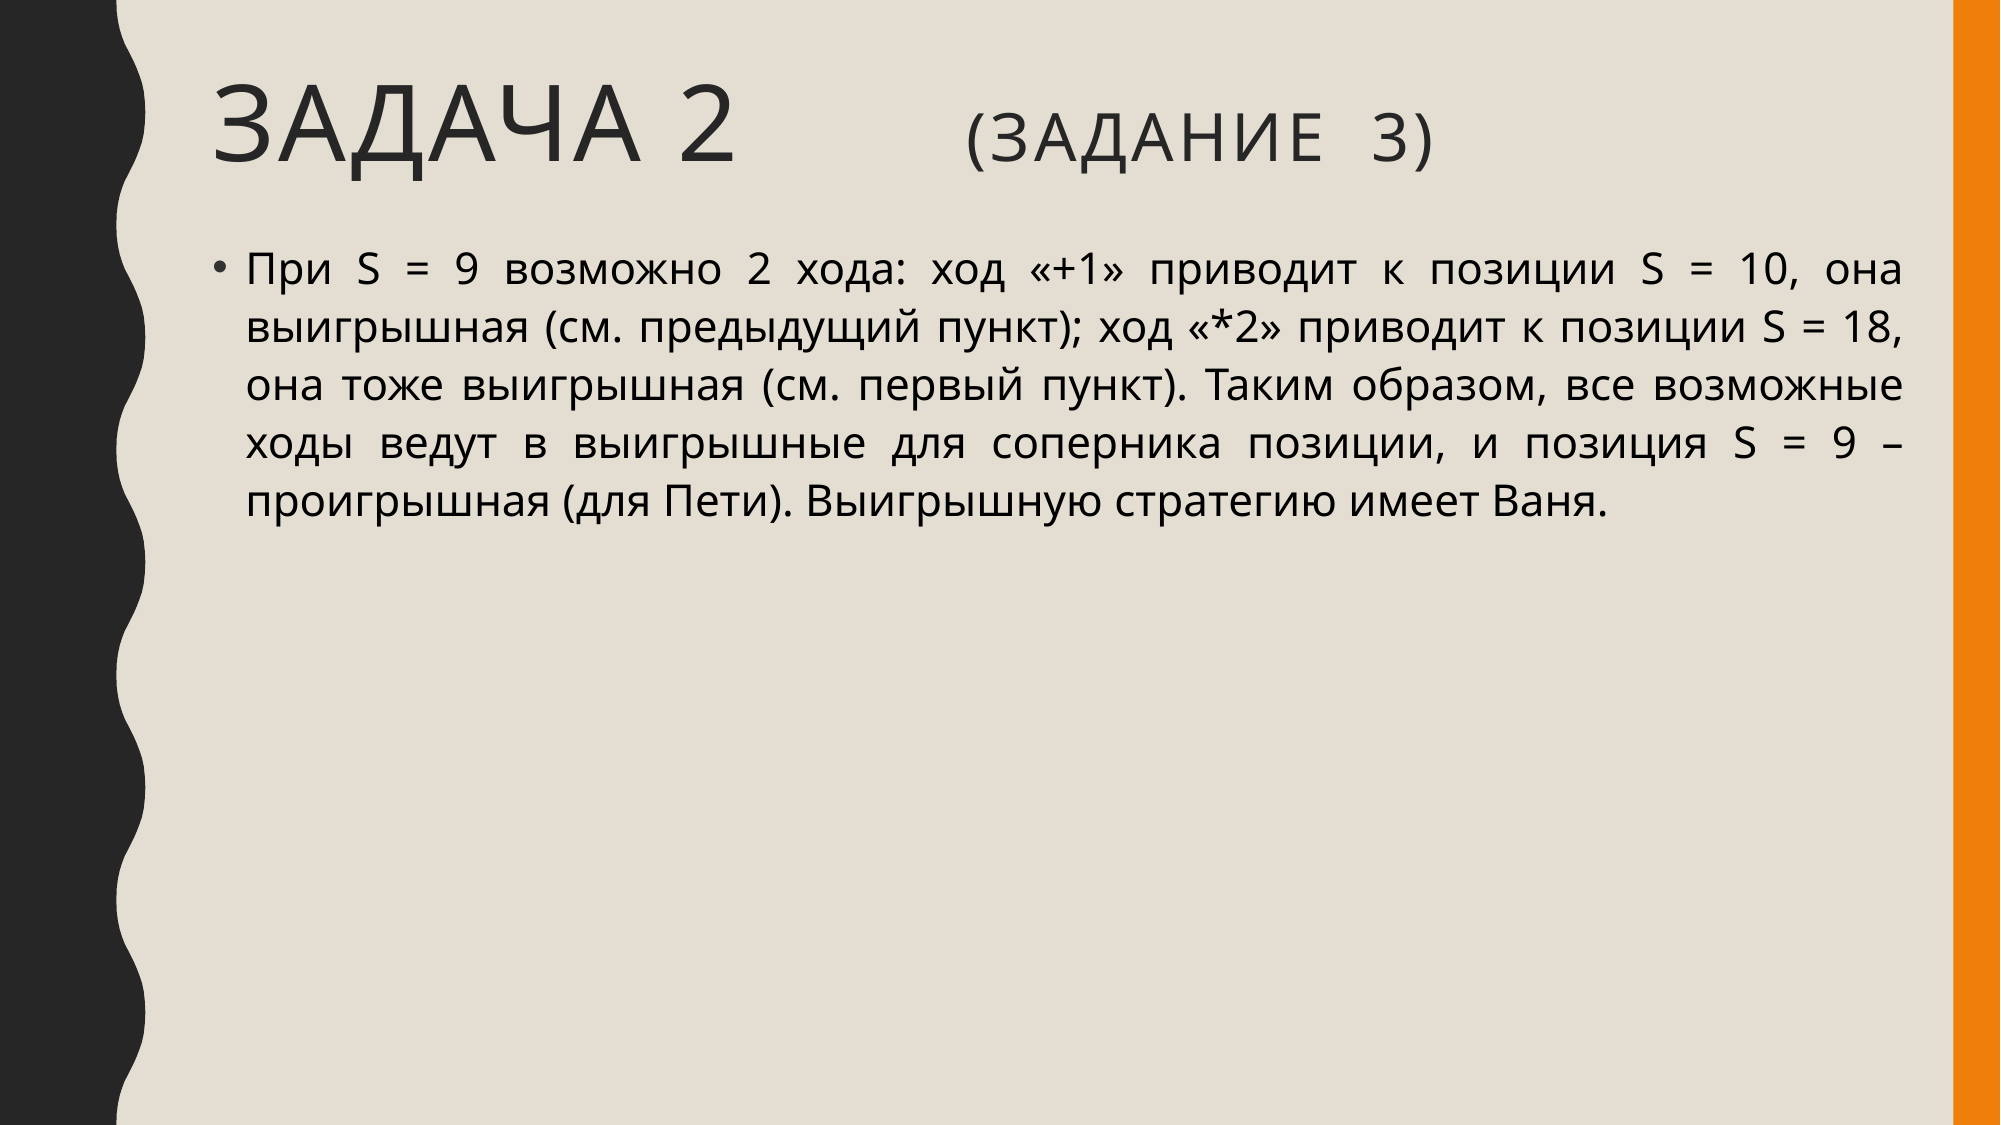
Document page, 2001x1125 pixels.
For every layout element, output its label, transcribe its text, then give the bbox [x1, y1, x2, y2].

text_box При S = 9 возможно 2 хода: ход «+1» приводит к позиции S = 10, она выигрышная (см. предыдущий пункт); ход «*2» приводит к позиции S = 18, она тоже выигрышная (см. первый пункт). Таким образом, все возможные ходы ведут в выигрышные для соперника позиции, и позиция S = 9 – проигрышная (для Пети). Выигрышную стратегию имеет Ваня. [197, 227, 1922, 573]
title Задача 2 (задание 3) [197, 62, 1868, 227]
